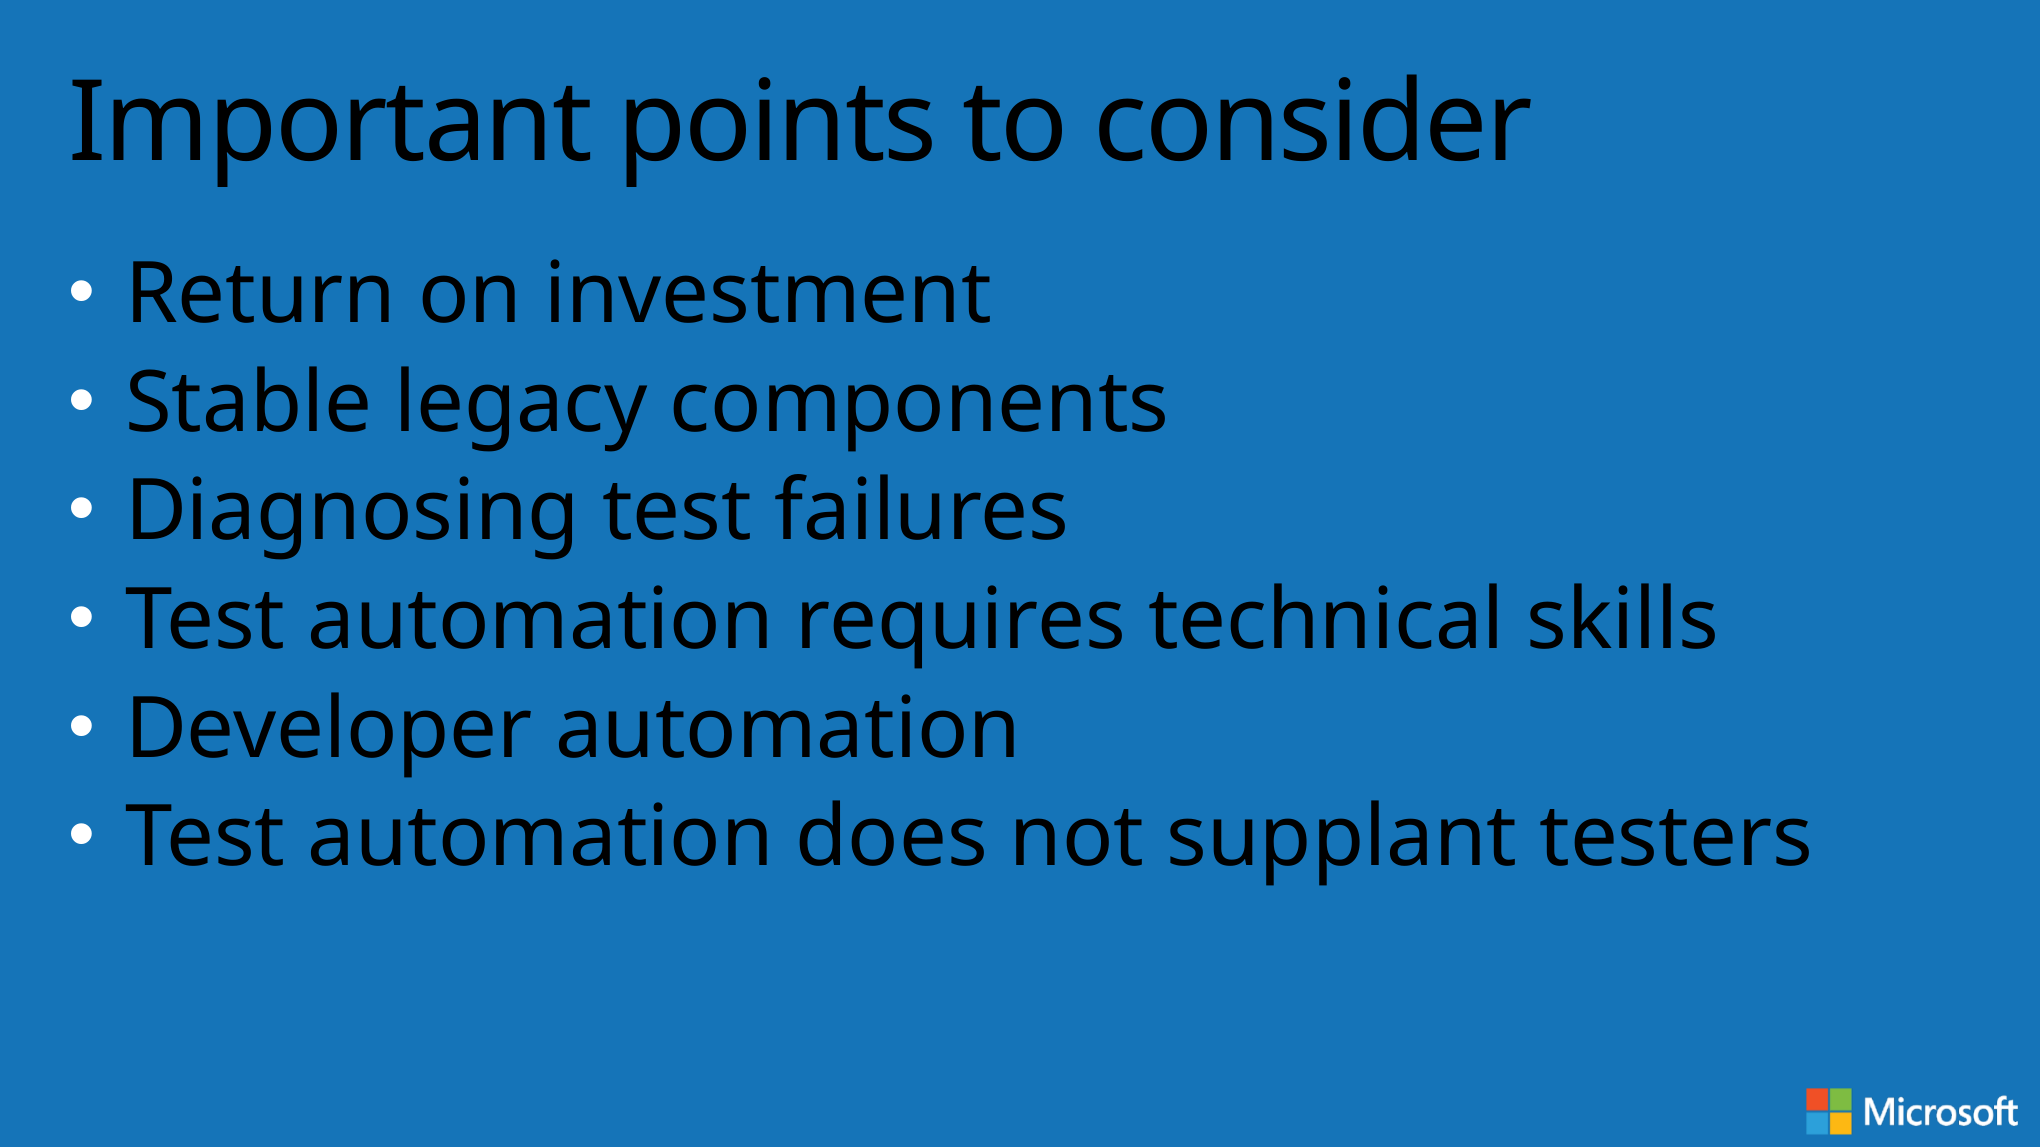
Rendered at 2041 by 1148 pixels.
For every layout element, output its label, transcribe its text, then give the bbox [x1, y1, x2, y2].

title Important points to consider [45, 48, 1977, 200]
picture [1805, 1087, 2020, 1135]
list Return on investment Stable legacy components Diagnosing test failures Test automation requires technical skills Developer automation Test automation does not supplant testers [44, 233, 1977, 550]
